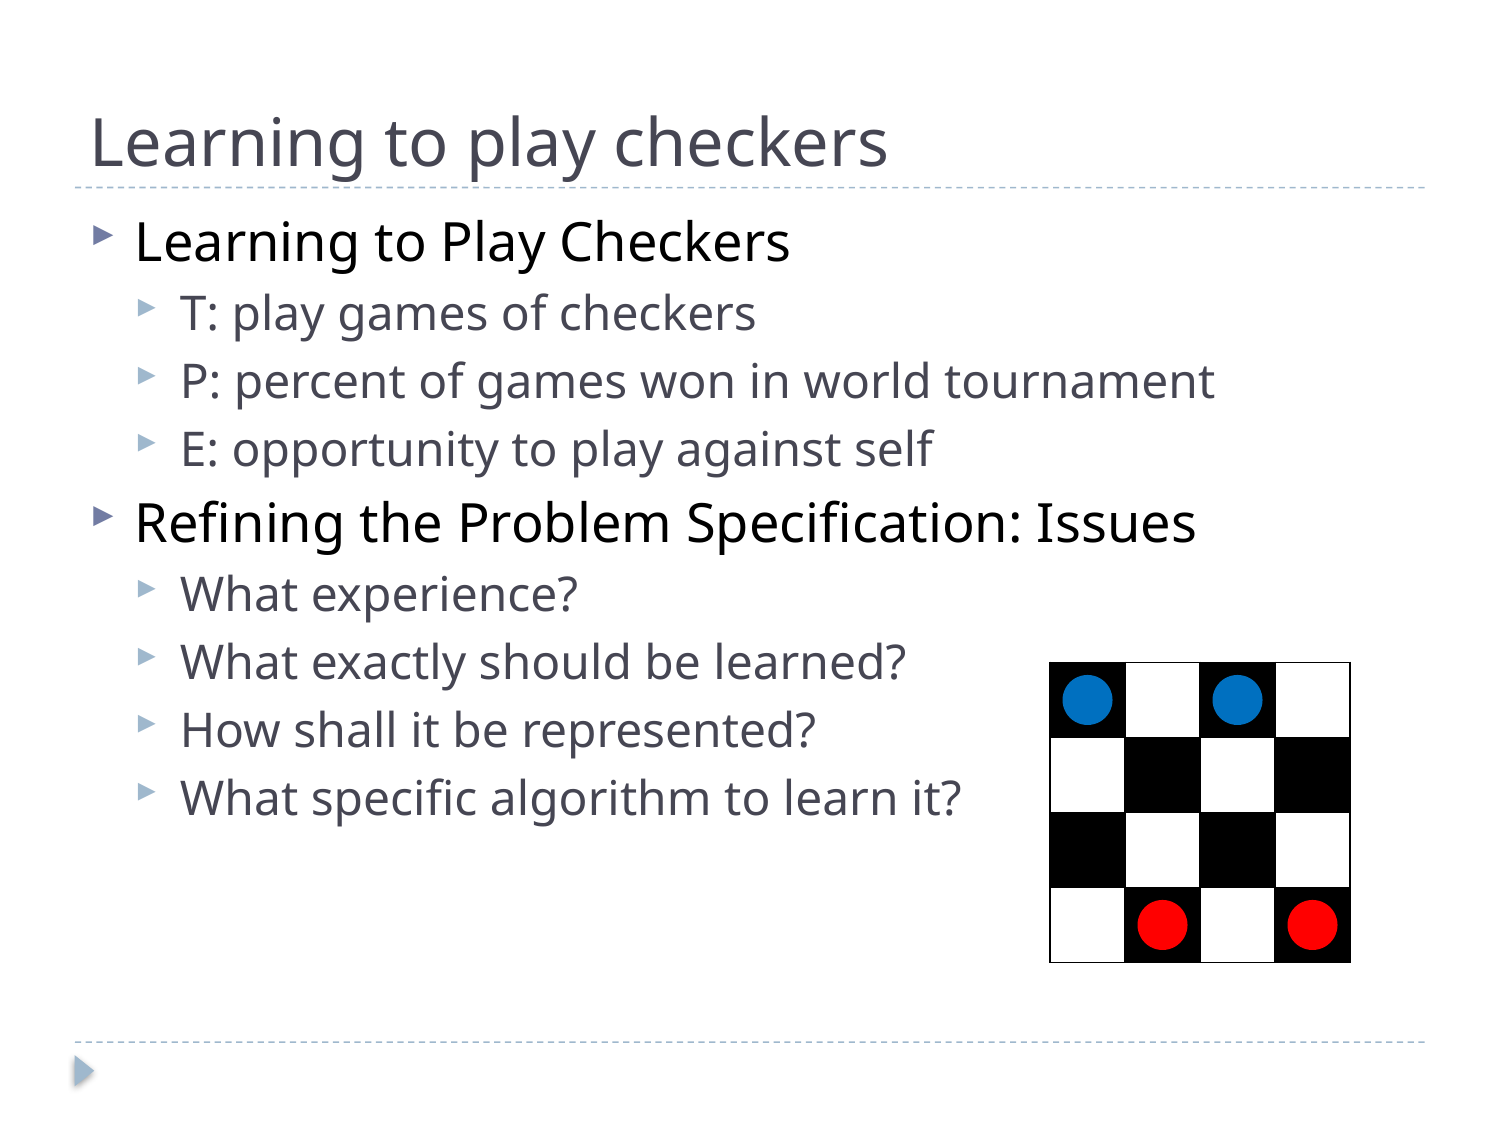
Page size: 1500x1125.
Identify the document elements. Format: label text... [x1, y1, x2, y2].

table_header [1201, 663, 1274, 737]
text_box [1137, 899, 1188, 950]
text_box [1062, 674, 1113, 725]
title Learning to play checkers [75, 24, 1425, 188]
table_cell [1051, 738, 1124, 812]
table_cell [1051, 813, 1124, 887]
table_cell [1276, 888, 1349, 962]
table_cell [1276, 813, 1349, 887]
text_box [1212, 674, 1263, 725]
table_cell [1126, 738, 1199, 812]
text_box [1287, 899, 1338, 950]
table_cell [1126, 813, 1199, 887]
table_cell [1201, 738, 1274, 812]
table_cell [1276, 738, 1349, 812]
table_cell [1201, 888, 1274, 962]
table_cell [1051, 888, 1124, 962]
table_header [1051, 663, 1124, 737]
table_cell [1126, 888, 1199, 962]
table_header [1276, 663, 1349, 737]
table_header [1126, 663, 1199, 737]
table_cell [1201, 813, 1274, 887]
list Learning to Play Checkers T: play games of checkers P: percent of games won in world tournament E: opportunity to play against self Refining the Problem Specification: Issues What experience? What exactly should be learned? How shall it be represented? What specific algorithm to learn it? [75, 200, 1425, 1010]
